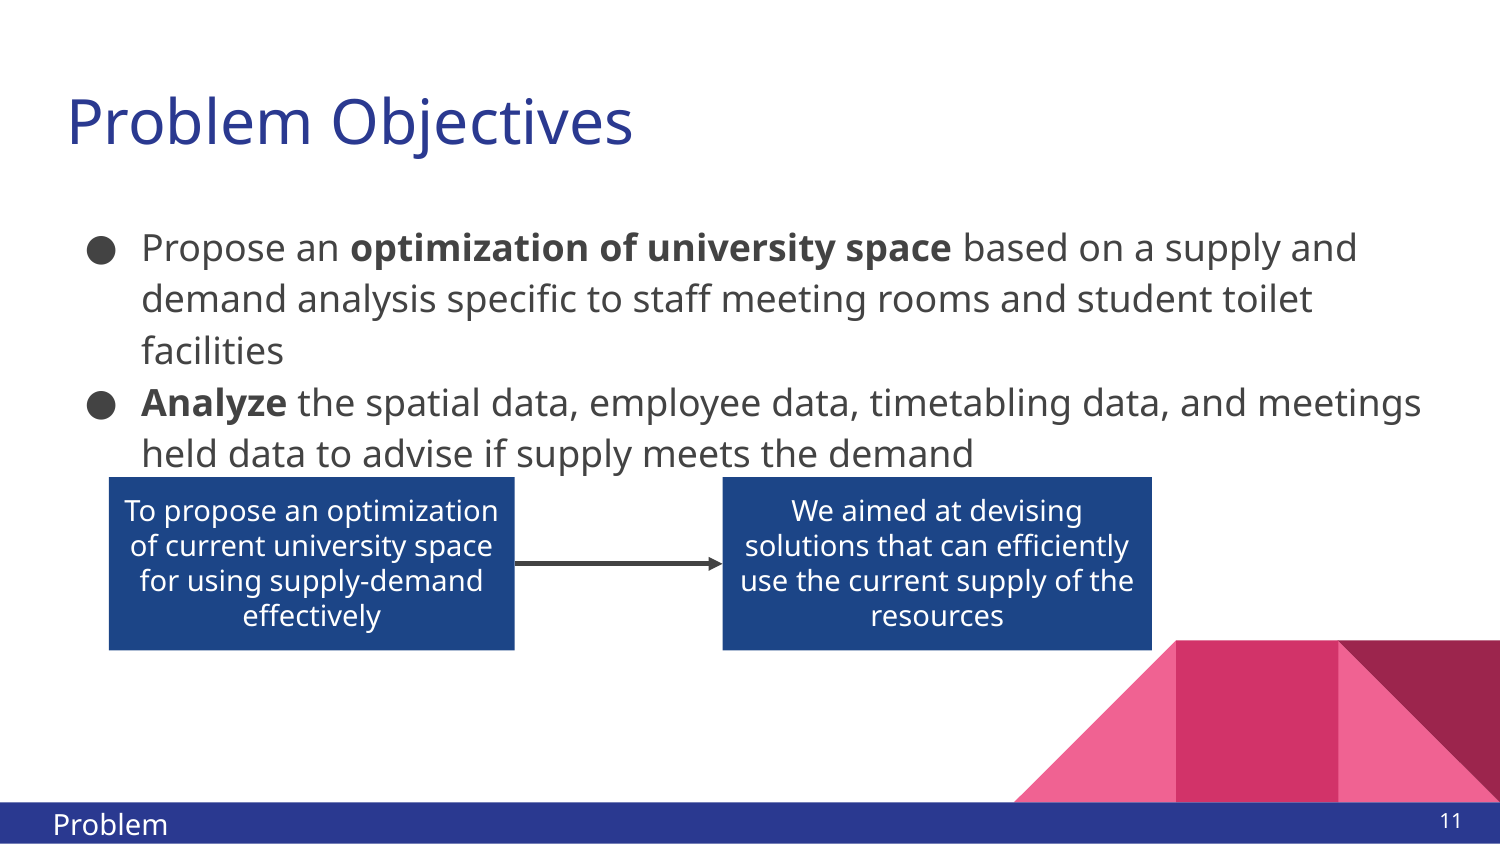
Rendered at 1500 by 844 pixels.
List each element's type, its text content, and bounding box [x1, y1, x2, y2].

text_box Problem Description [37, 790, 335, 844]
text_box To propose an optimization of current university space for using supply-demand effectively [108, 477, 515, 651]
title Problem Objectives [51, 67, 1449, 167]
slide_number ‹#› [1387, 789, 1478, 844]
text_box We aimed at devising solutions that can efficiently use the current supply of the resources [722, 477, 1152, 651]
list Propose an optimization of university space based on a supply and demand analysis specific to staff meeting rooms and student toilet facilities Analyze the spatial data, employee data, timetabling data, and meetings held data to advise if supply meets the demand [51, 201, 1449, 464]
